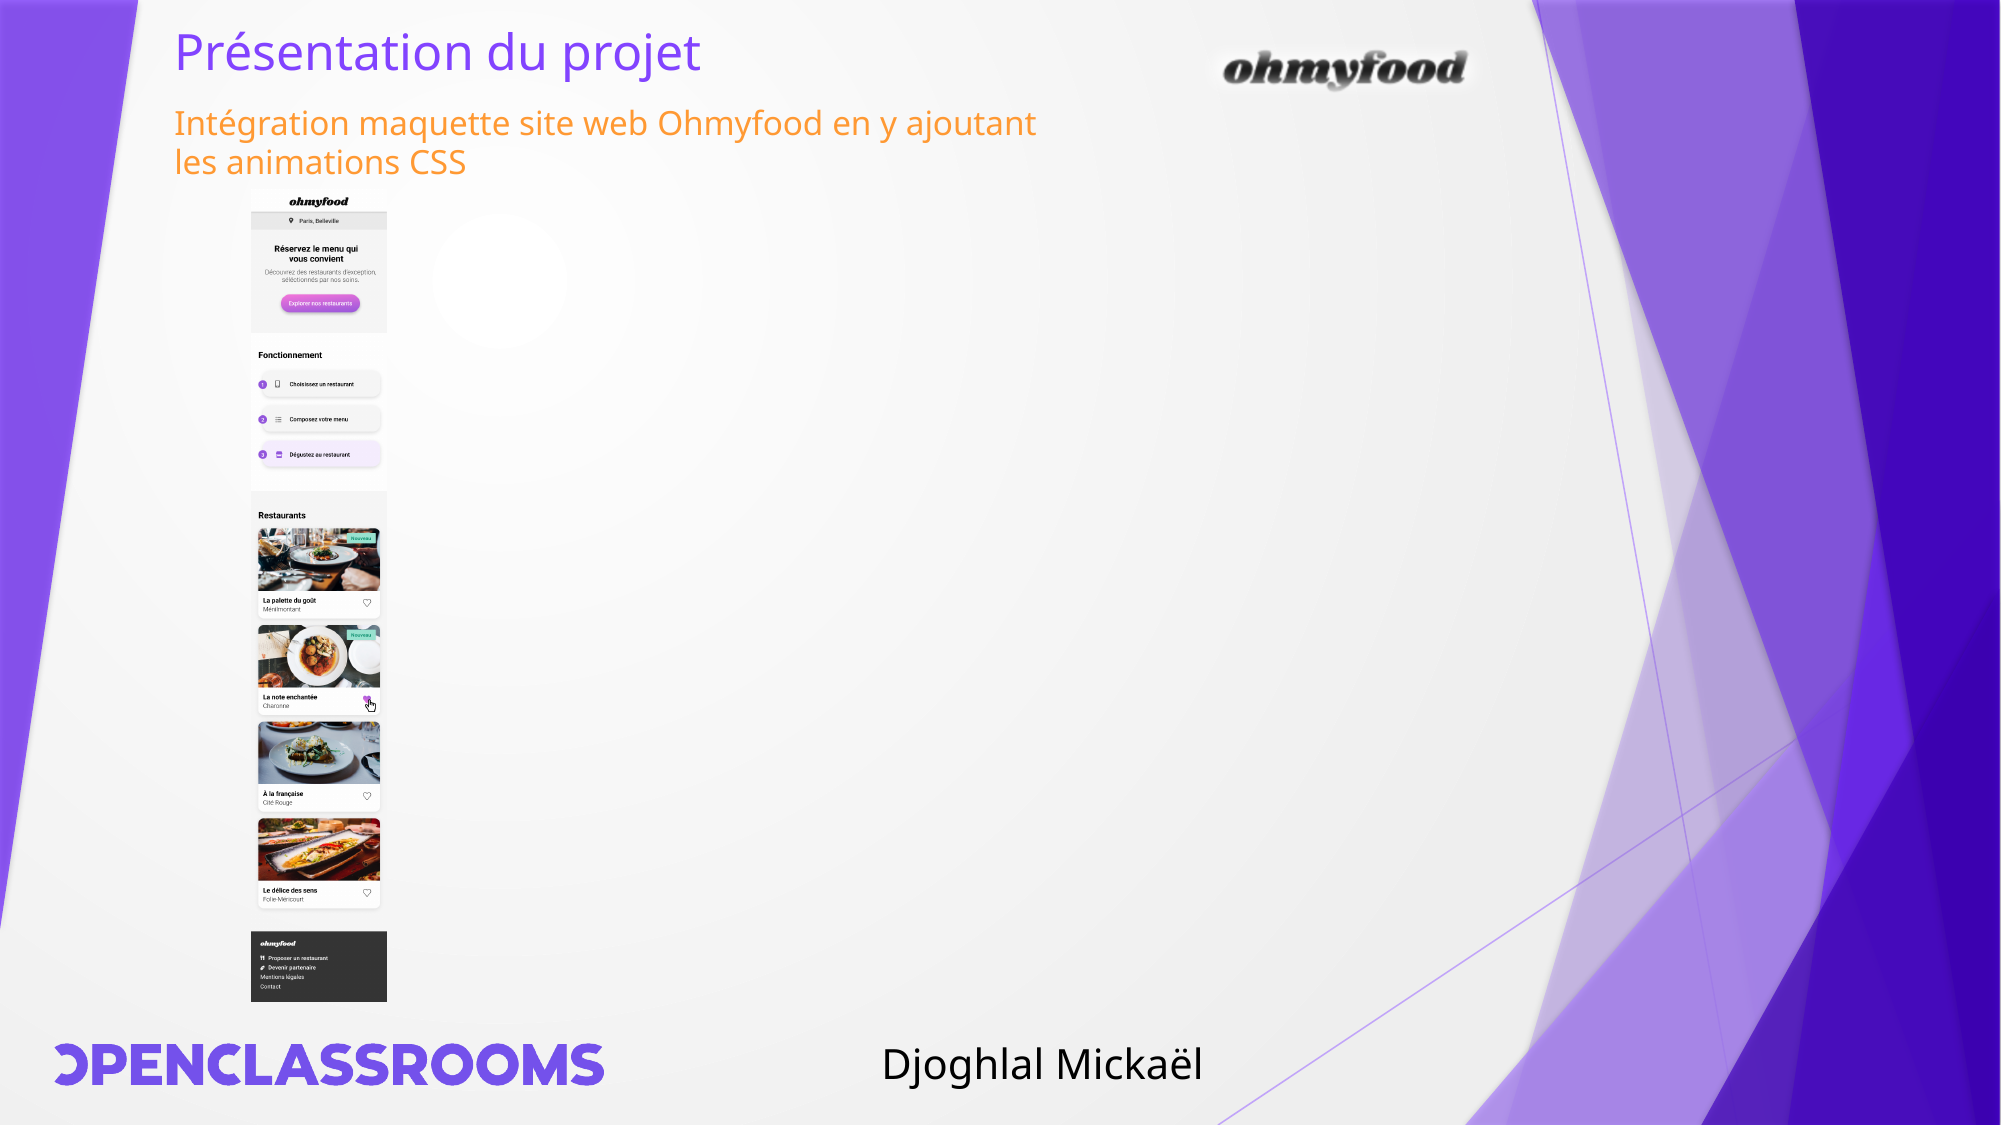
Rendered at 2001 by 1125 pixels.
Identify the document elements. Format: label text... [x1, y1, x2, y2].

text_box Intégration maquette site web Ohmyfood en y ajoutant les animations CSS [159, 135, 1100, 190]
picture [251, 188, 387, 1002]
text_box Djoghlal Mickaël [866, 1030, 1219, 1096]
picture [51, 1029, 607, 1097]
picture [1197, 37, 1490, 103]
title Présentation du projet [159, 16, 1434, 88]
